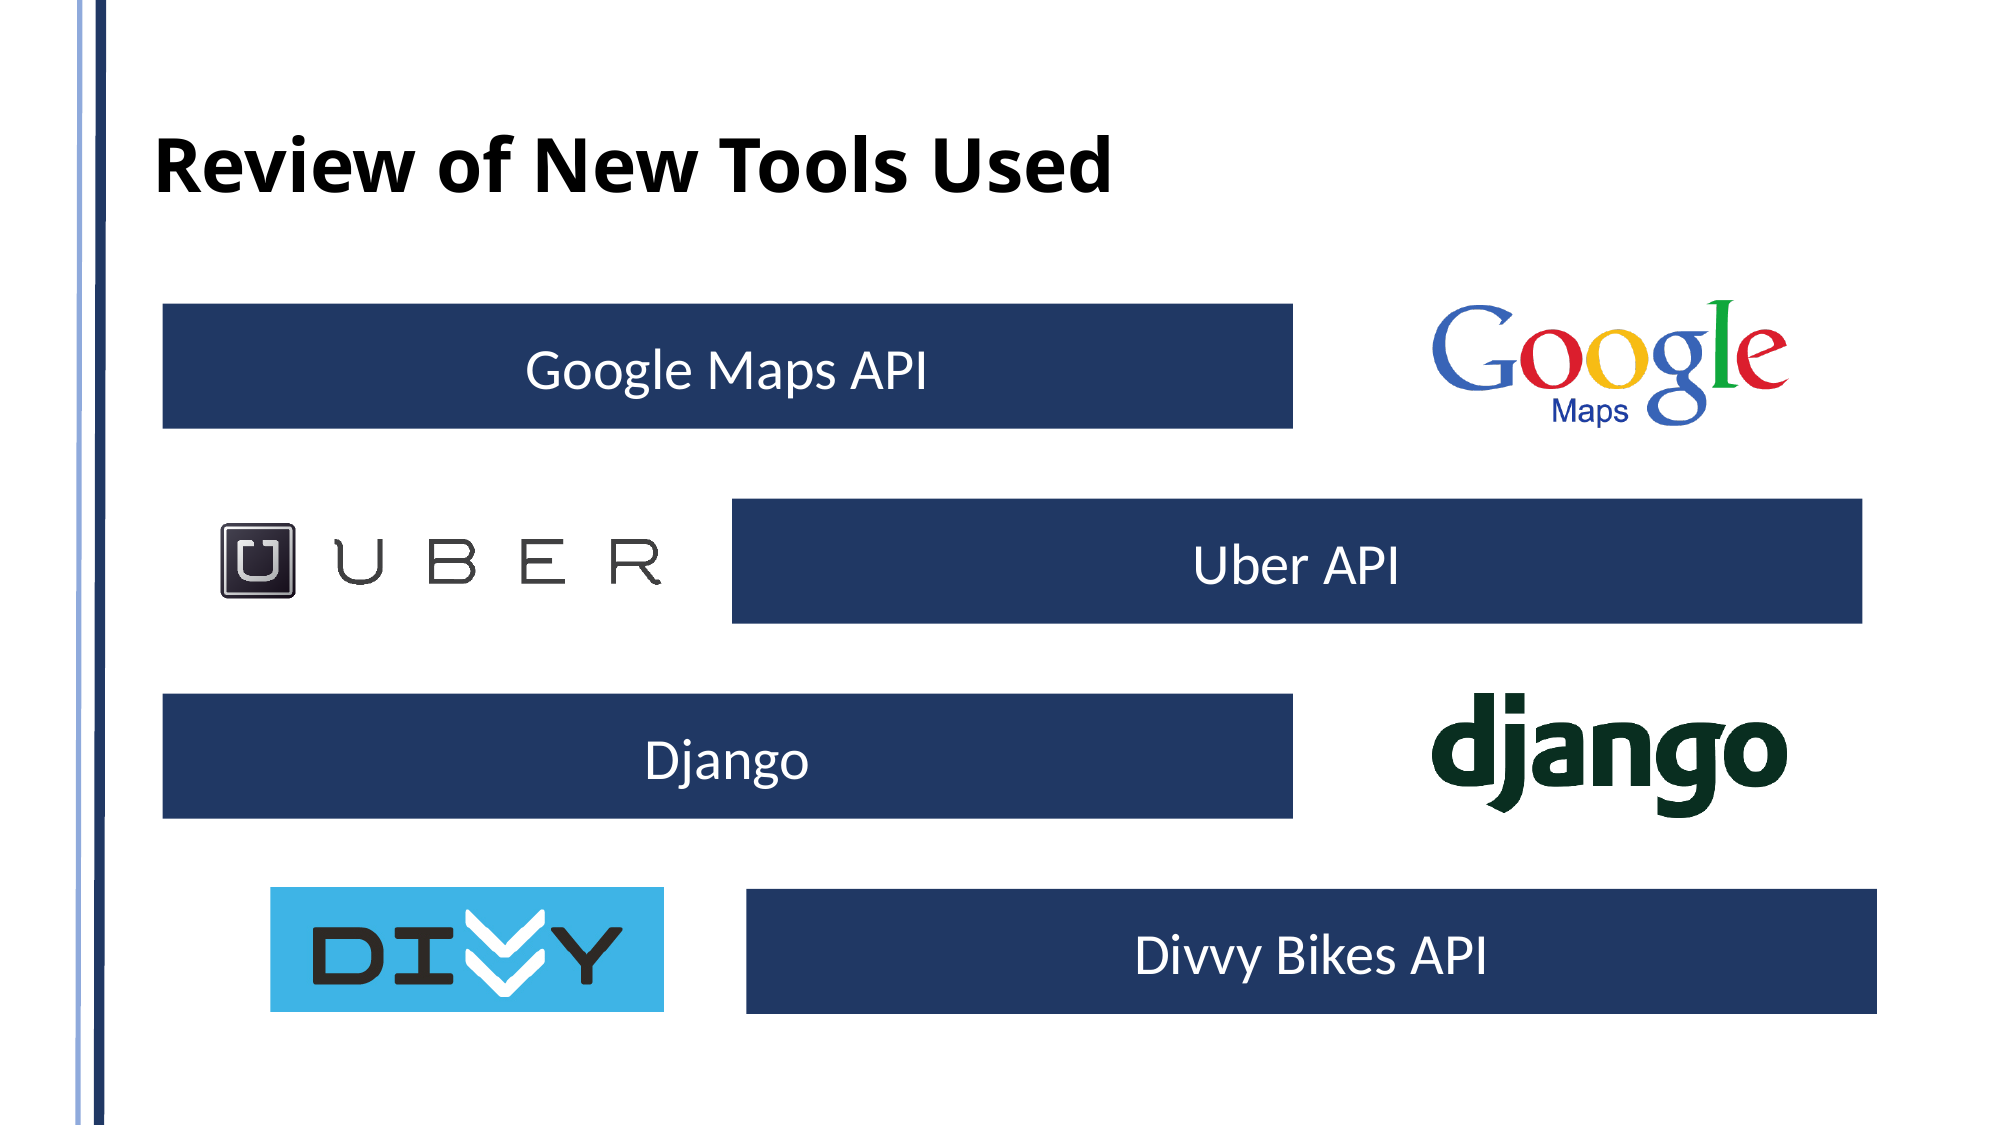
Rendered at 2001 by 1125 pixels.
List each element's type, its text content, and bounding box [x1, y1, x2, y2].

picture [1416, 263, 1804, 450]
text_box Django [161, 693, 1294, 820]
text_box Google Maps API [161, 303, 1294, 430]
title Review of New Tools Used [137, 59, 1863, 278]
picture [177, 498, 702, 623]
text_box Divvy Bikes API [745, 888, 1878, 1015]
picture [270, 887, 664, 1013]
text_box Uber API [731, 498, 1864, 625]
picture [1432, 693, 1787, 818]
